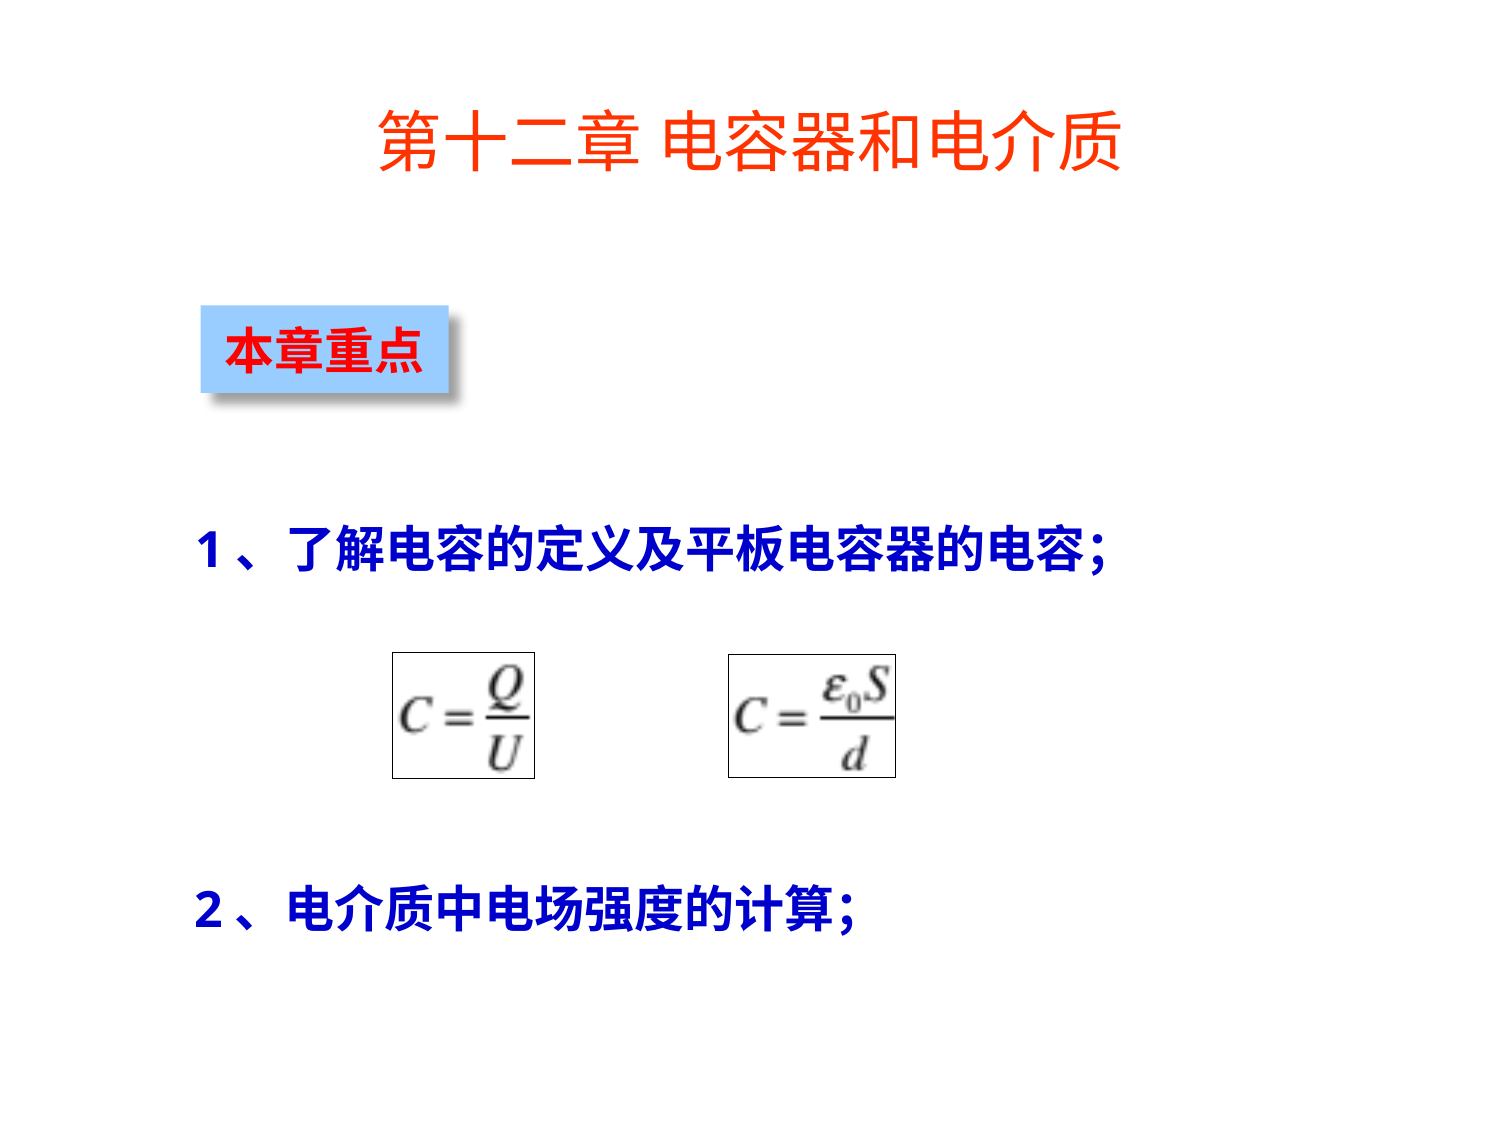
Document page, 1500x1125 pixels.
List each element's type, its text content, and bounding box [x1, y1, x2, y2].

text_box 1、了解电容的定义及平板电容器的电容； [180, 510, 1151, 586]
text_box 2、电介质中电场强度的计算； [179, 869, 900, 945]
text_box 本章重点 [200, 305, 449, 393]
picture [392, 652, 535, 778]
text_box 第十二章 电容器和电介质 [62, 92, 1438, 188]
picture [728, 654, 896, 778]
